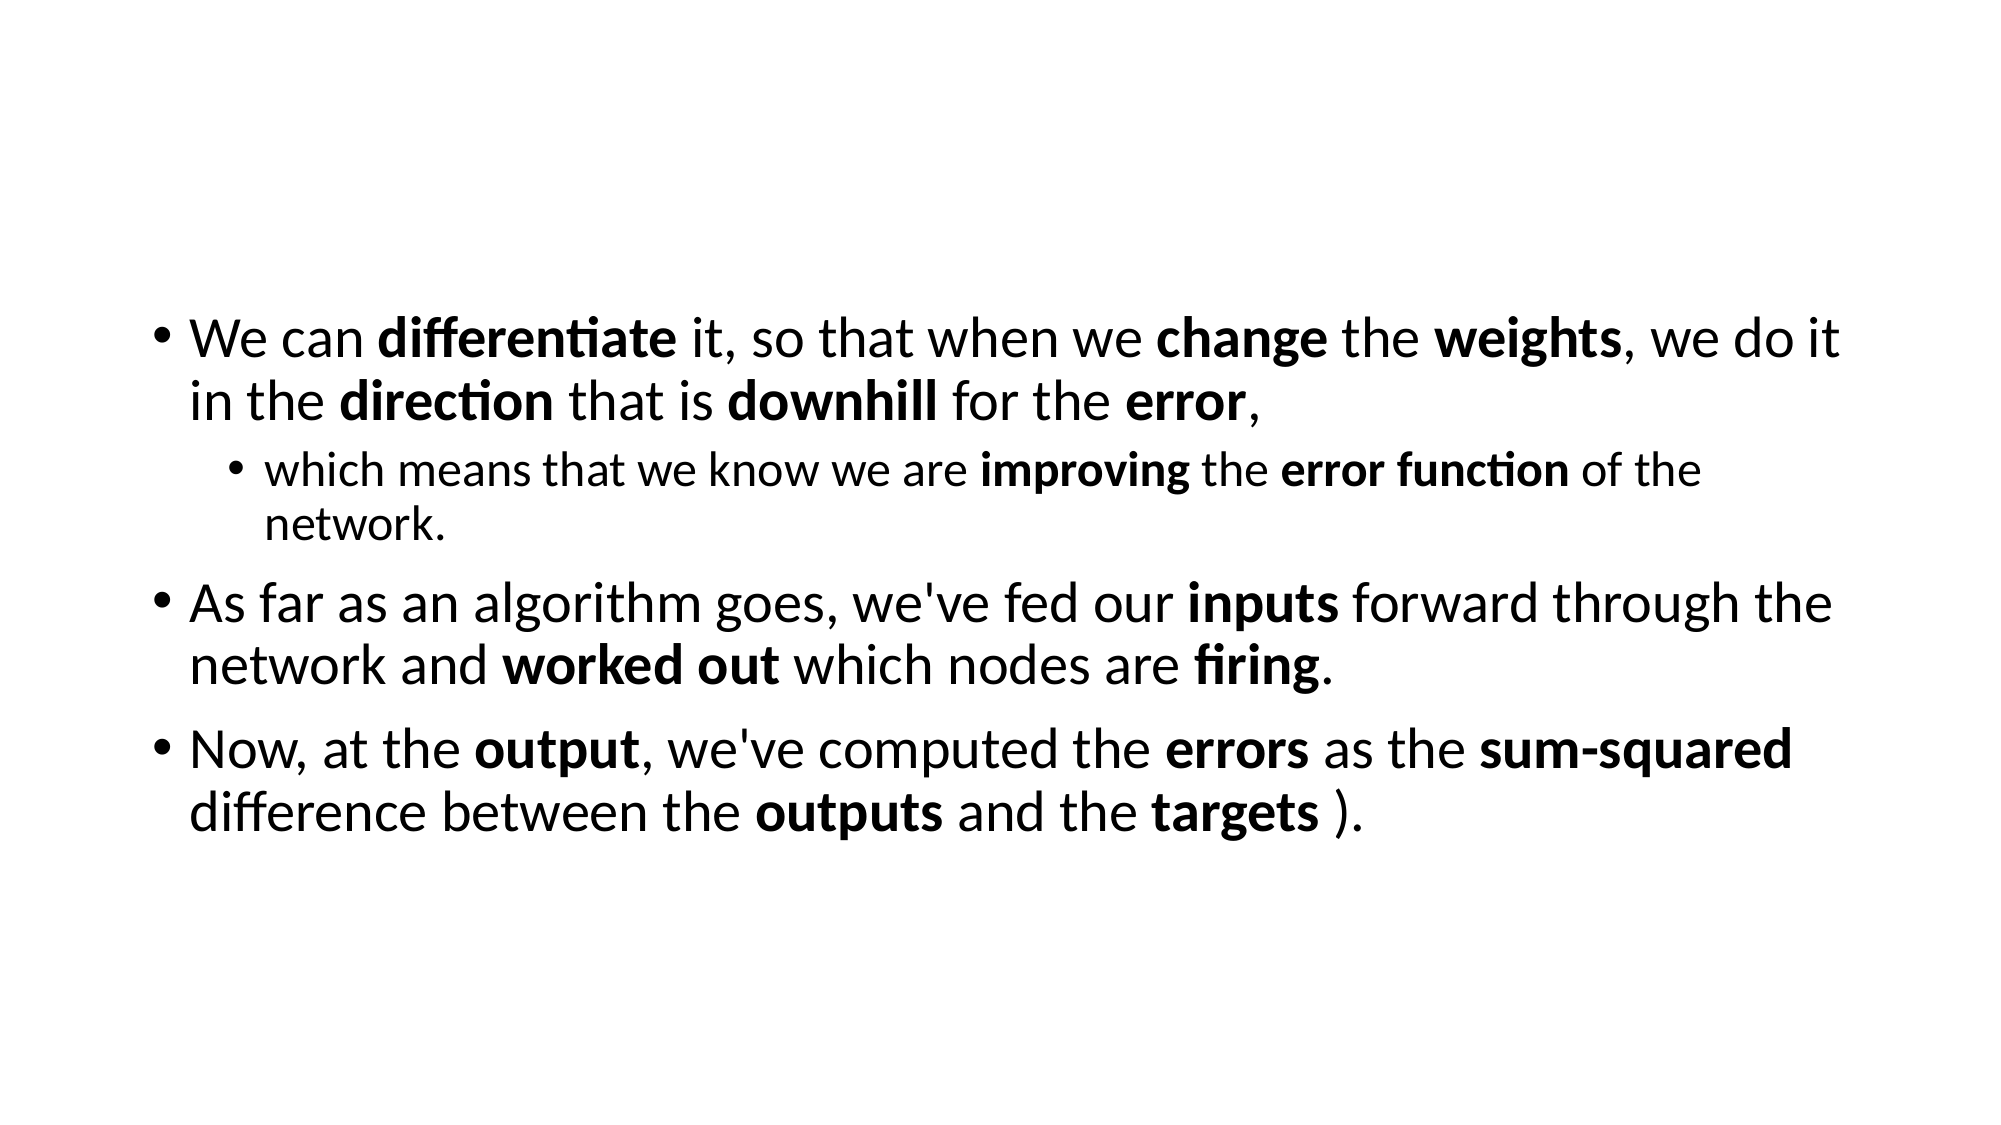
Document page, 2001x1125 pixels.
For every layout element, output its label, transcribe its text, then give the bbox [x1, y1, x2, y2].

list We can differentiate it, so that when we change the weights, we do it in the direction that is downhill for the error, which means that we know we are improving the error function of the network. As far as an algorithm goes, we've fed our inputs forward through the network and worked out which nodes are firing. Now, at the output, we've computed the errors as the sum-squared difference between the outputs and the targets ). [137, 299, 1863, 1014]
